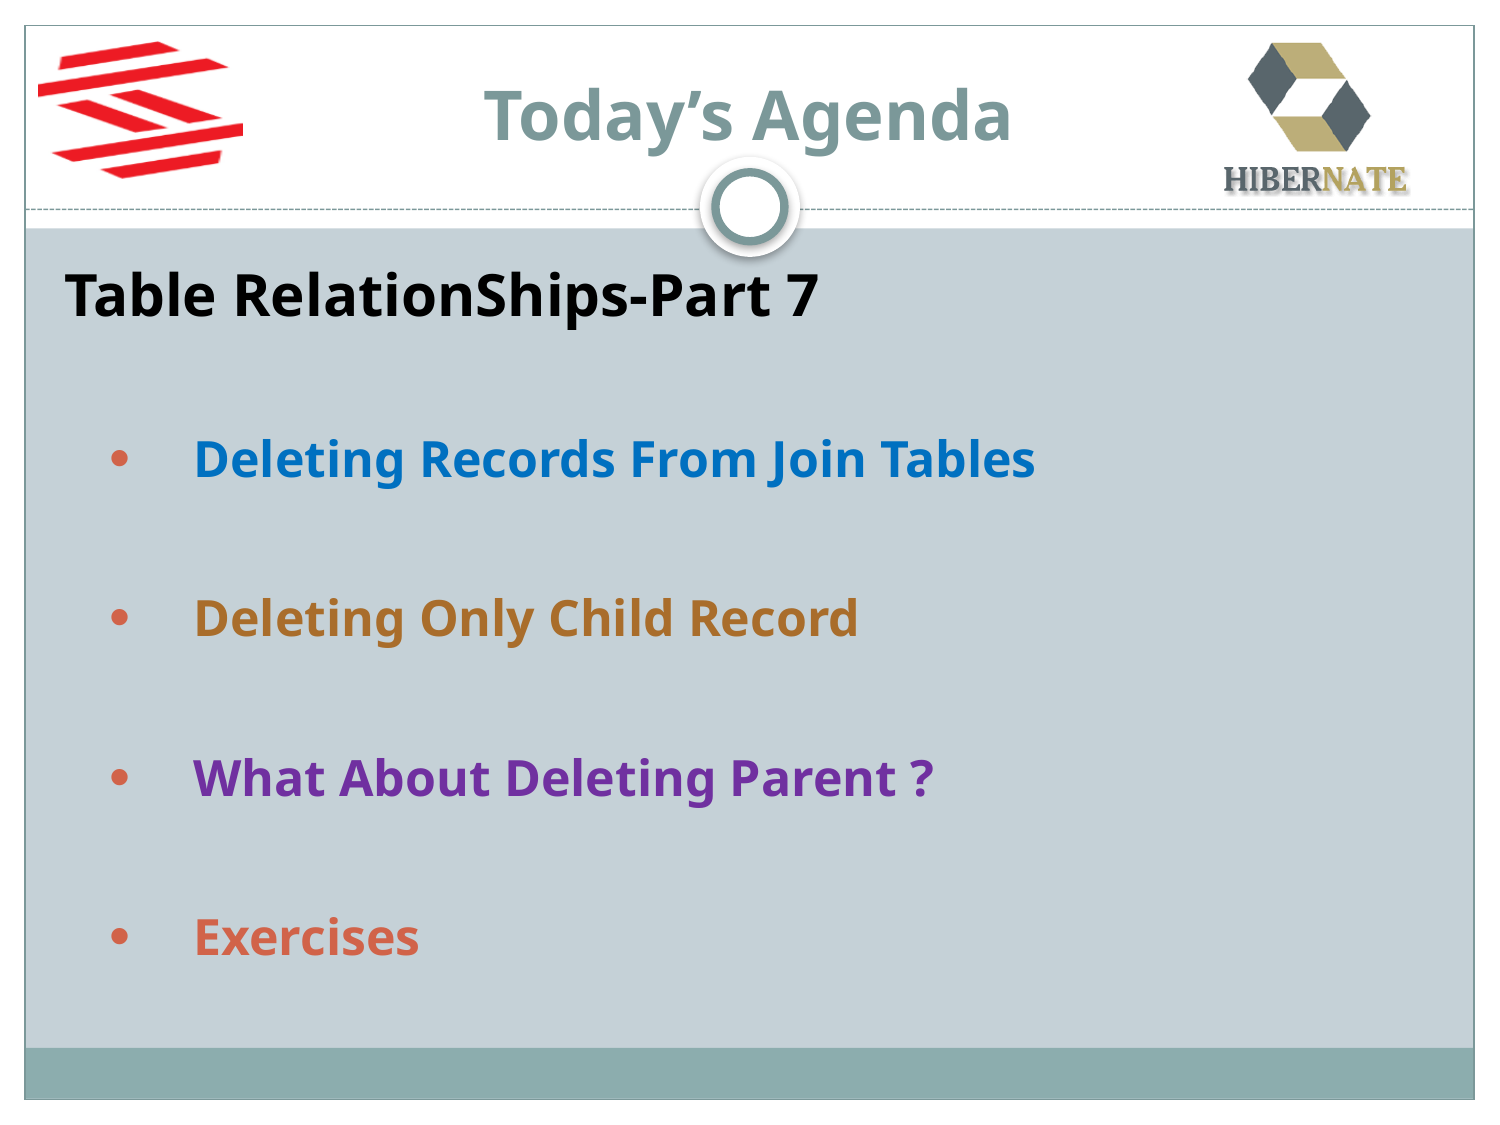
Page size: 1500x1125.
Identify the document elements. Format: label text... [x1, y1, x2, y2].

title Today’s Agenda [237, 37, 1450, 162]
picture [37, 40, 243, 185]
list Table RelationShips-Part 7 Deleting Records From Join Tables Deleting Only Child Record What About Deleting Parent ? Exercises [49, 250, 1445, 1047]
picture [1223, 42, 1411, 197]
